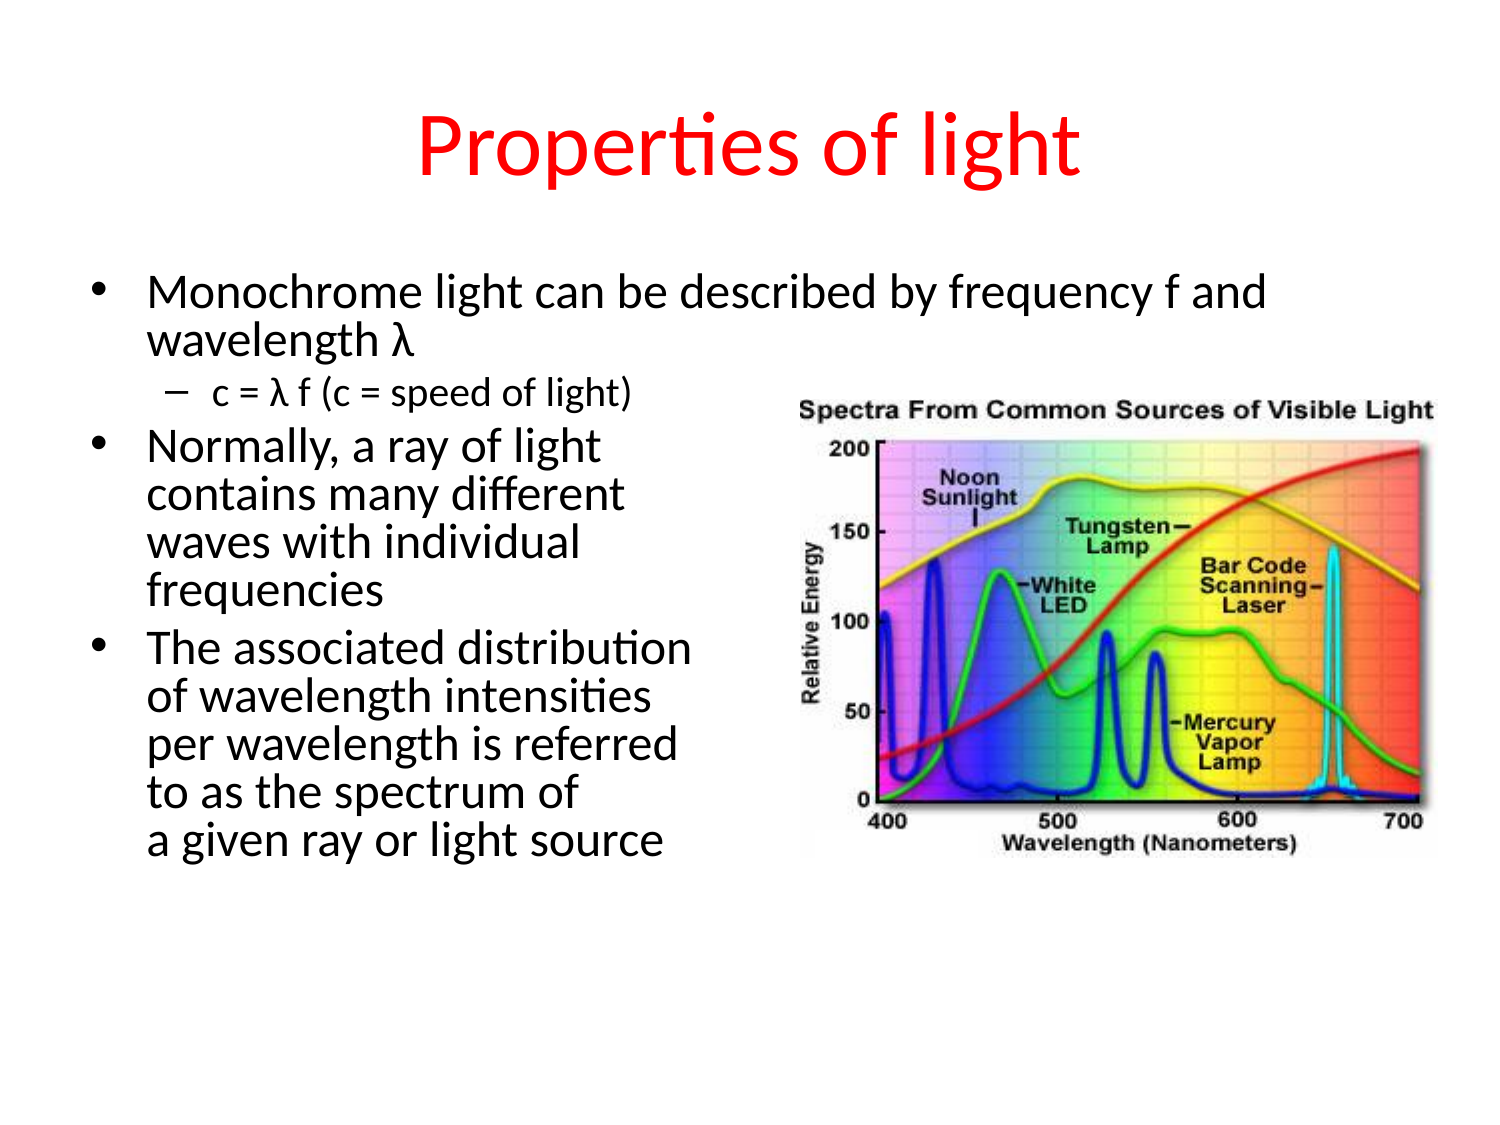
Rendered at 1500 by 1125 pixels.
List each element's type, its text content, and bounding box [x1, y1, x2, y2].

list Monochrome light can be described by frequency f and wavelength λ c = λ f (c = speed of light) Normally, a ray of light contains many different waves with individual frequencies The associated distribution of wavelength intensities per wavelength is referred to as the spectrum of a given ray or light source [75, 262, 1425, 1005]
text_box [799, 399, 1438, 888]
title Properties of light [75, 45, 1425, 233]
